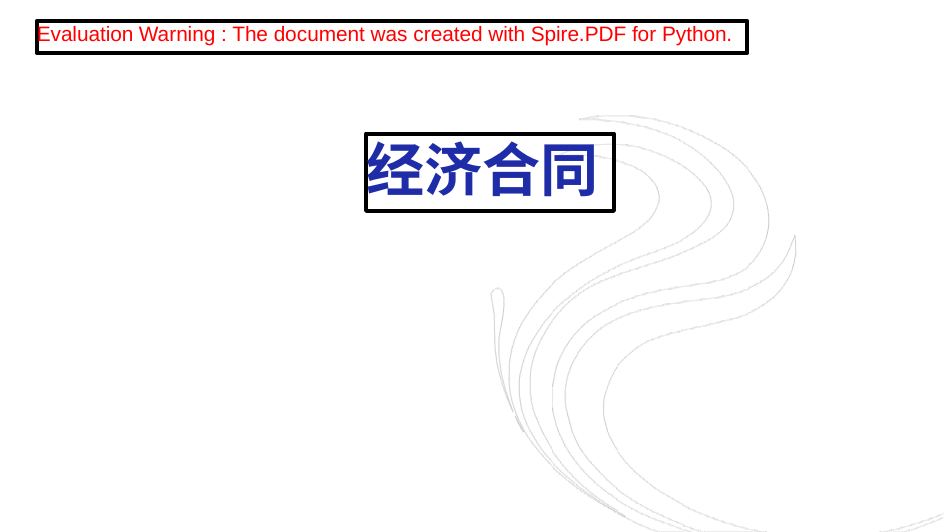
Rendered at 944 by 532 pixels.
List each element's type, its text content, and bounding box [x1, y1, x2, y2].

picture [485, 105, 944, 532]
text_box 经济合同 [364, 132, 480, 213]
text_box Evaluation Warning : The document was created with Spire.PDF for Python. [35, 19, 749, 55]
